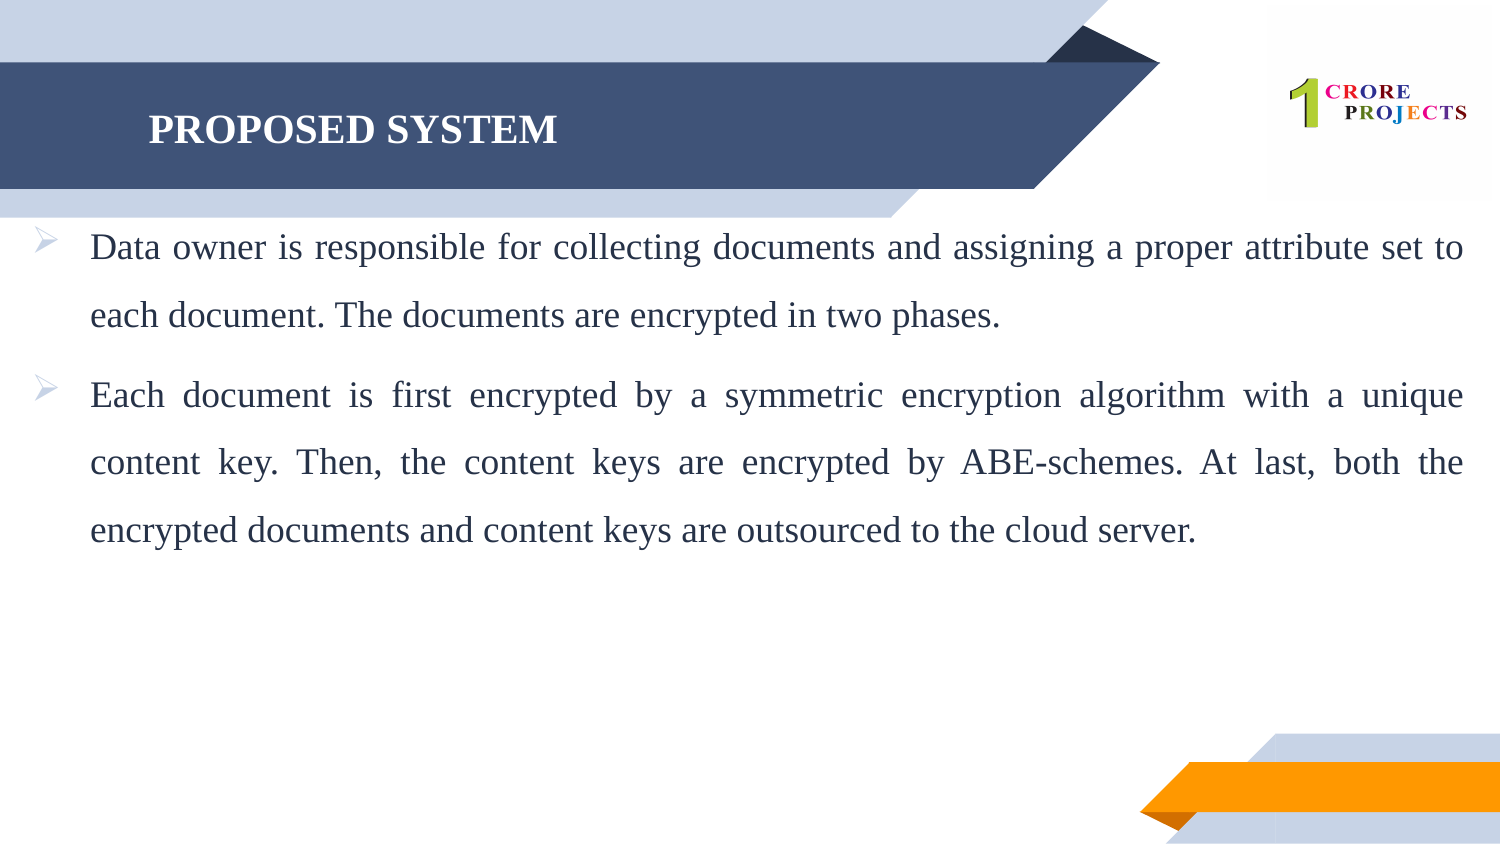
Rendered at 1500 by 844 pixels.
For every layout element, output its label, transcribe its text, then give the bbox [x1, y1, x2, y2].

picture [1267, 4, 1492, 201]
slide_number [1249, 760, 1494, 813]
list Data owner is responsible for collecting documents and assigning a proper attribute set to each document. The documents are encrypted in two phases. Each document is first encrypted by a symmetric encryption algorithm with a unique content key. Then, the content keys are encrypted by ABE-schemes. At last, both the encrypted documents and content keys are outsourced to the cloud server. [0, 184, 1481, 771]
title PROPOSED SYSTEM [133, 64, 997, 184]
